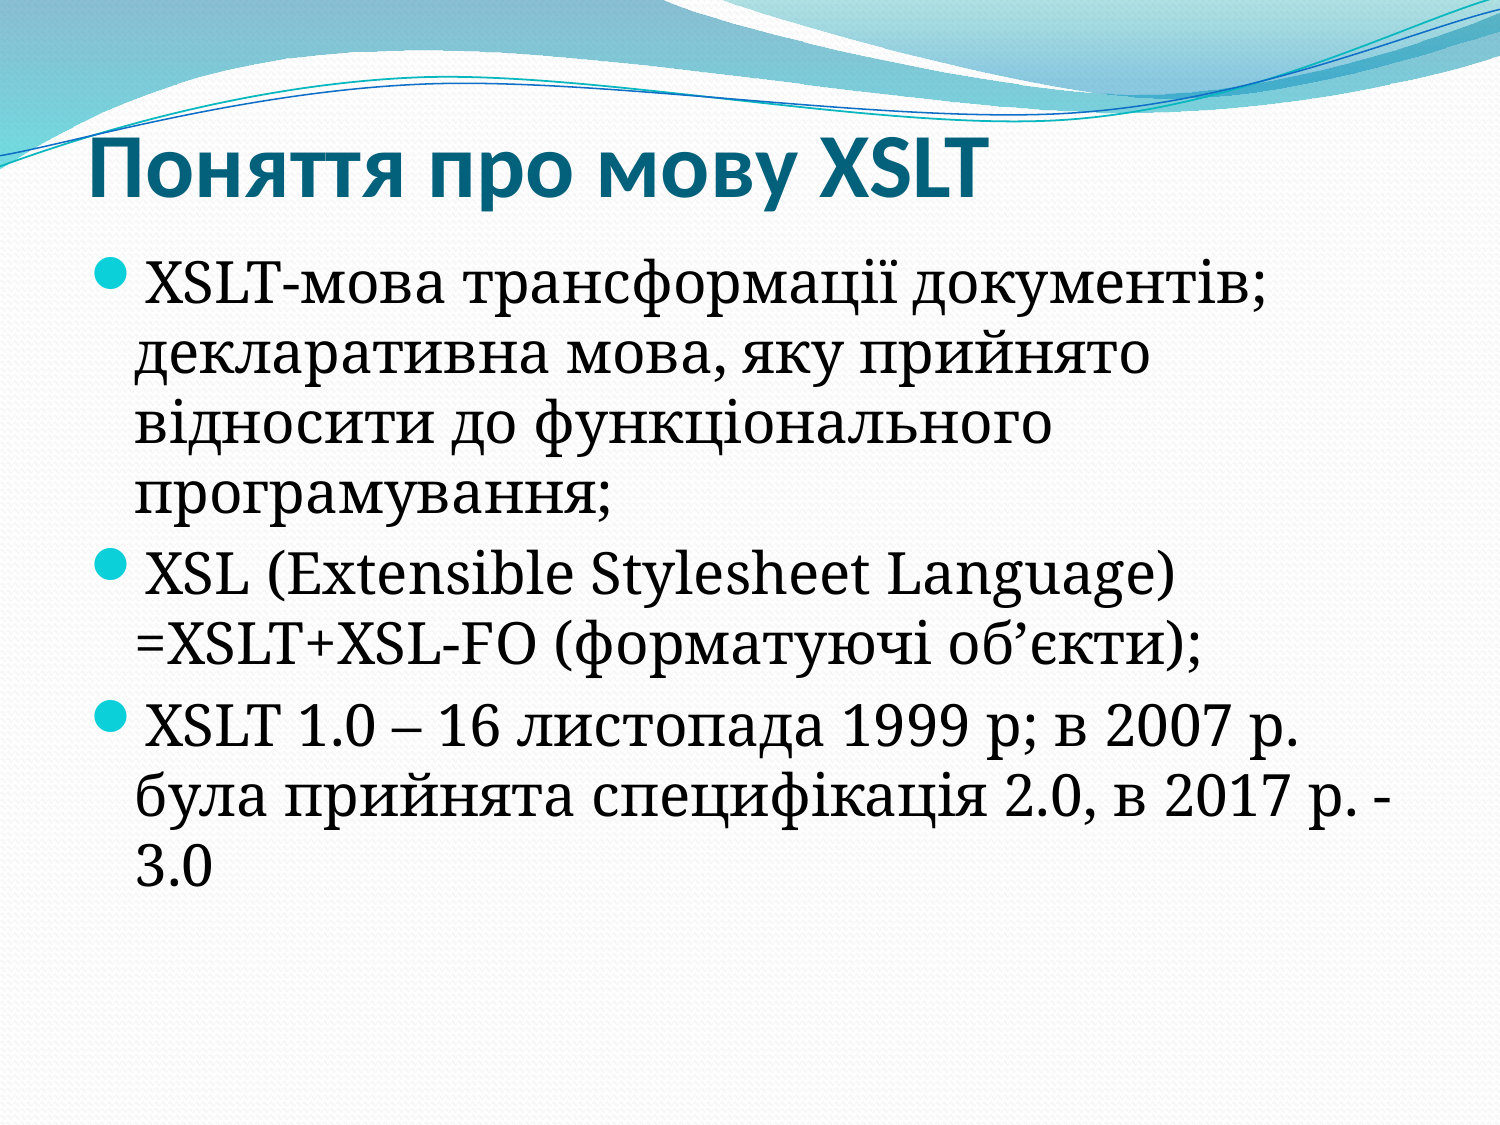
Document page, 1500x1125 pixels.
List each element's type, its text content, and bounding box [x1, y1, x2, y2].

list XSLT-мова трансформації документів; декларативна мова, яку прийнято відносити до функціонального програмування; XSL (Extensible Stylesheet Language) =XSLT+XSL-FO (форматуючі об’єкти); XSLT 1.0 – 16 листопада 1999 р; в 2007 р. була прийнята специфікація 2.0, в 2017 р. -3.0 [75, 237, 1425, 1038]
title Поняття про мову XSLT [87, 87, 1438, 216]
